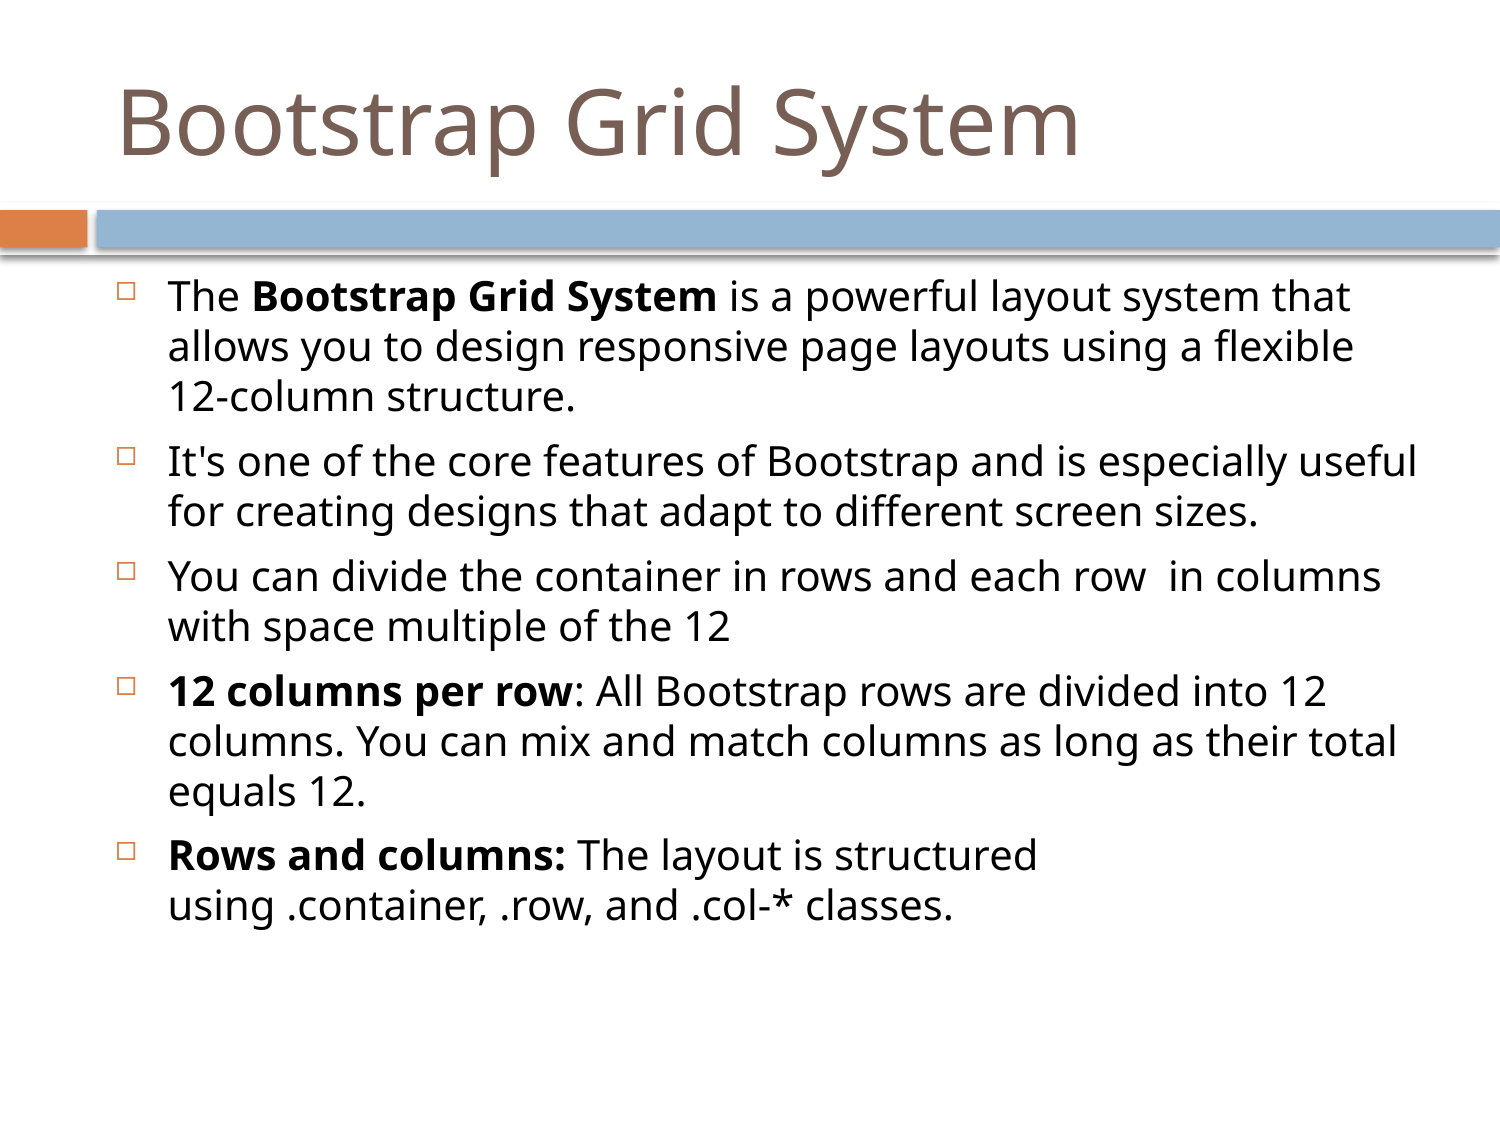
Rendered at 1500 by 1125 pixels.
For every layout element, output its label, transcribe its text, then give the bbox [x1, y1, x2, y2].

list The Bootstrap Grid System is a powerful layout system that allows you to design responsive page layouts using a flexible 12-column structure. It's one of the core features of Bootstrap and is especially useful for creating designs that adapt to different screen sizes. You can divide the container in rows and each row in columns with space multiple of the 12 12 columns per row: All Bootstrap rows are divided into 12 columns. You can mix and match columns as long as their total equals 12. Rows and columns: The layout is structured using .container, .row, and .col-* classes. [100, 262, 1438, 1000]
title Bootstrap Grid System [100, 37, 1438, 200]
